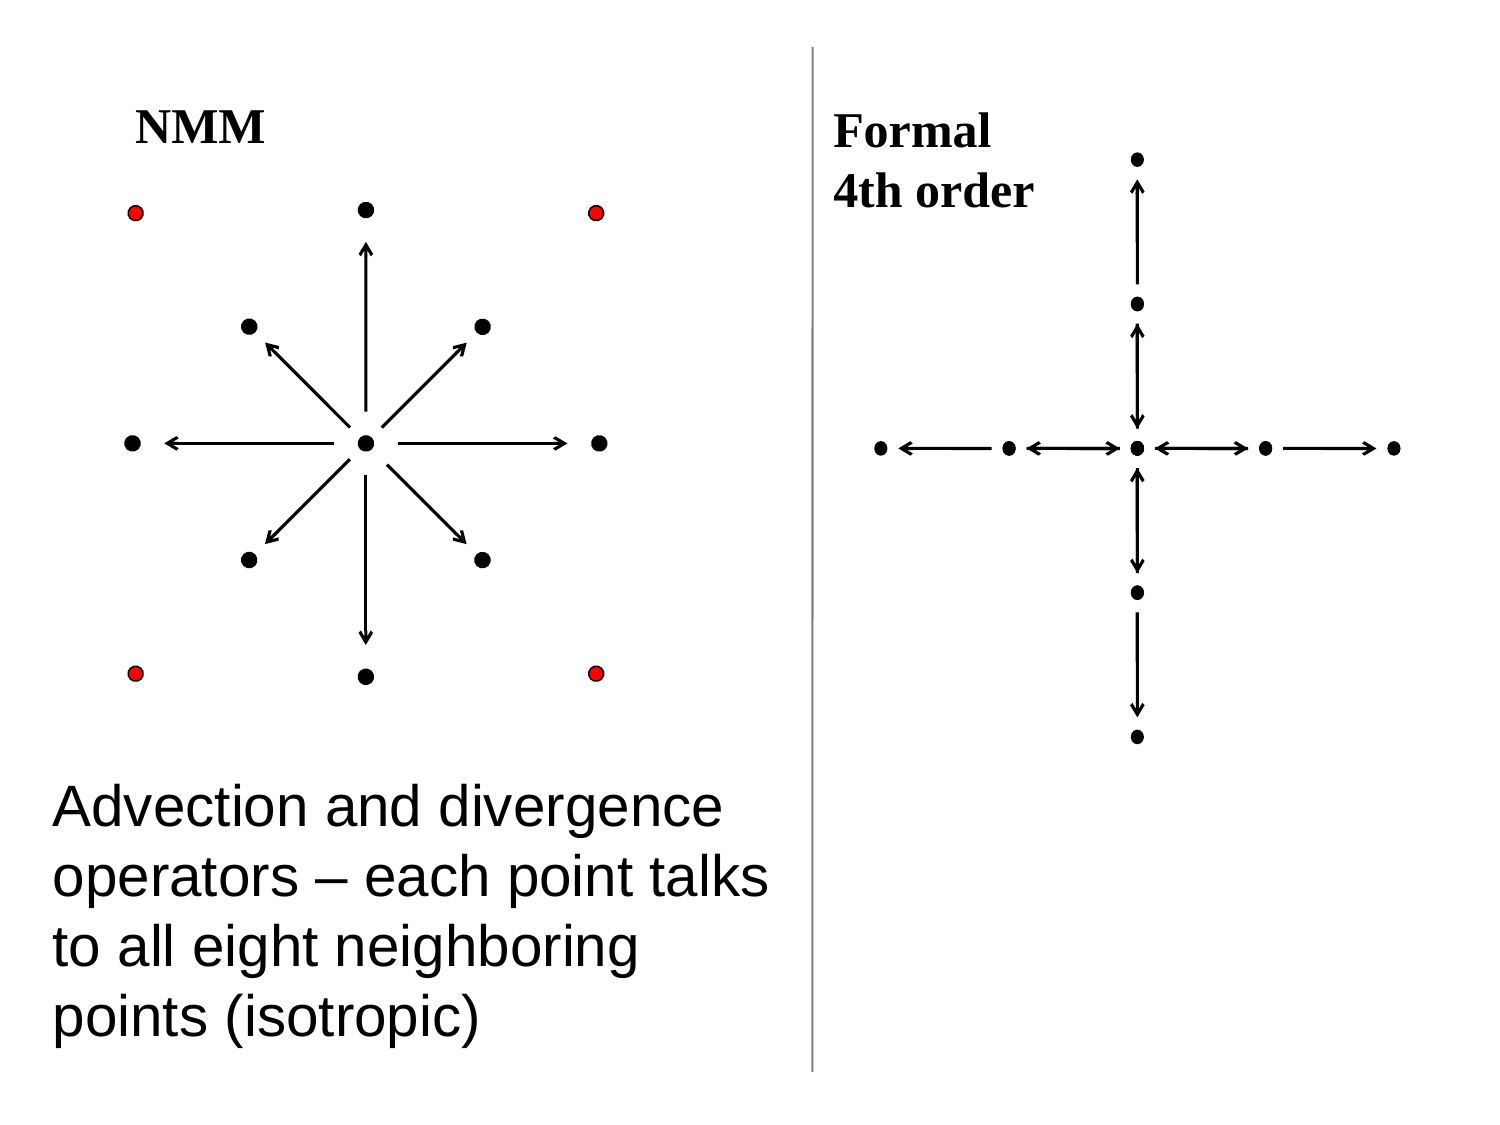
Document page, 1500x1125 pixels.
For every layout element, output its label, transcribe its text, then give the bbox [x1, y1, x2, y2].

text_box [381, 342, 467, 428]
text_box [128, 666, 143, 681]
text_box [358, 241, 374, 412]
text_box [874, 152, 1401, 744]
text_box NMM [120, 86, 334, 167]
text_box [475, 319, 490, 335]
text_box [588, 666, 604, 681]
text_box [358, 202, 374, 218]
text_box [386, 464, 467, 545]
text_box [397, 436, 568, 451]
text_box [128, 205, 143, 221]
text_box [358, 436, 374, 451]
text_box [265, 342, 351, 428]
text_box [475, 552, 490, 557]
text_box [588, 205, 604, 221]
text_box [358, 669, 374, 685]
text_box [242, 319, 257, 334]
text_box Formal 4th order [818, 89, 1073, 230]
text_box Advection and divergence operators – each point talks to all eight neighboring points (isotropic) [38, 760, 807, 1056]
text_box [125, 436, 140, 451]
text_box [265, 459, 350, 545]
text_box [241, 552, 257, 568]
text_box [164, 436, 334, 451]
text_box [592, 436, 607, 451]
